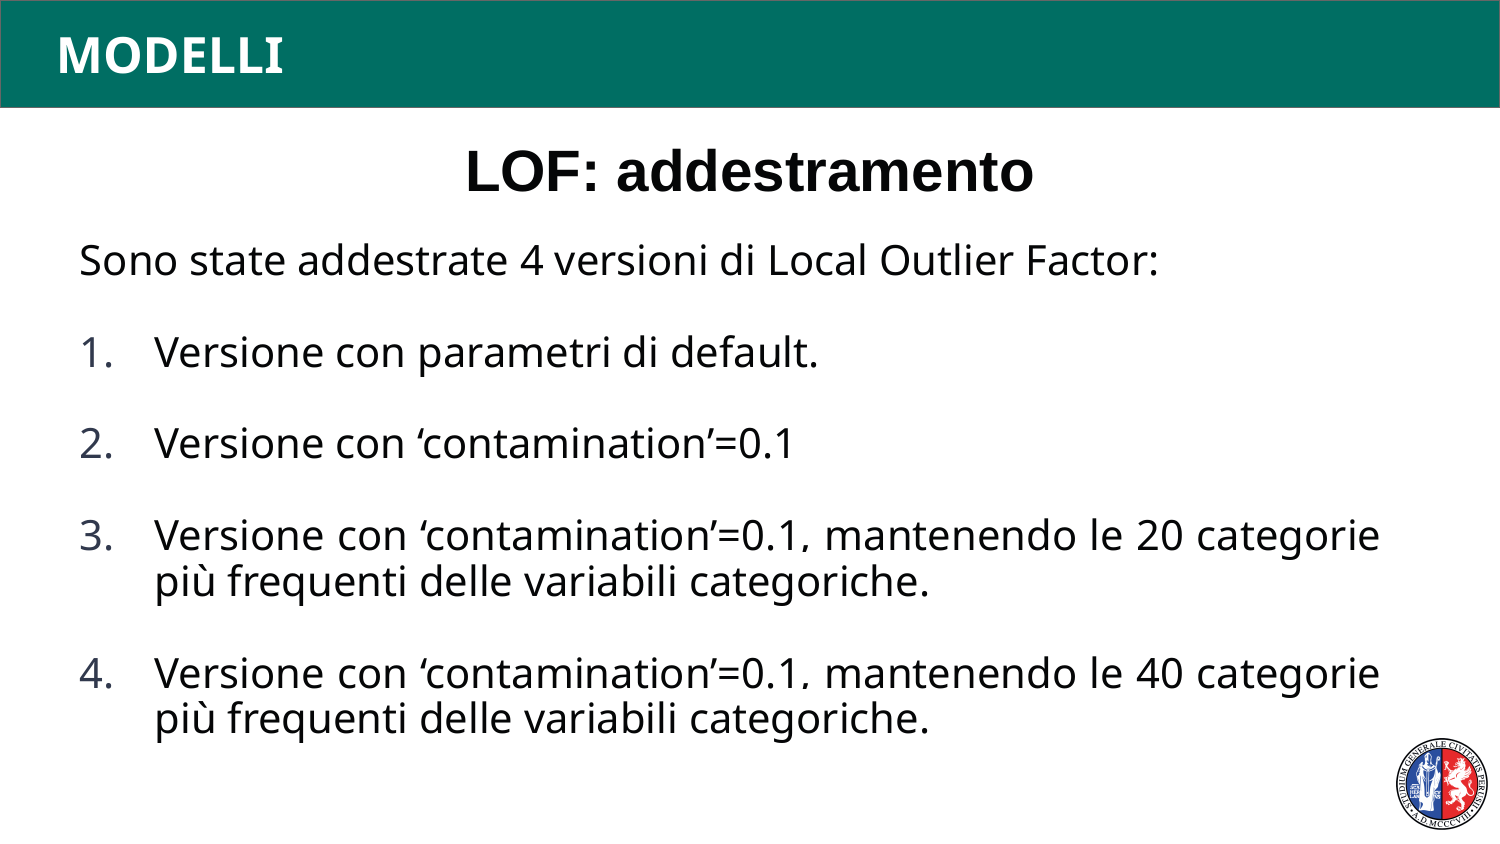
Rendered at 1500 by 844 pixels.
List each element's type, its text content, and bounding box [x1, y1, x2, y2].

text_box MODELLI [40, 8, 1471, 99]
text_box [0, 0, 1500, 108]
picture [1396, 738, 1489, 831]
text_box Sono state addestrate 4 versioni di Local Outlier Factor: Versione con parametri di default. Versione con ‘contamination’=0.1 Versione con ‘contamination’=0.1, mantenendo le 20 categorie più frequenti delle variabili categoriche. Versione con ‘contamination’=0.1, mantenendo le 40 categorie più frequenti delle variabili categoriche. [40, 223, 1397, 804]
text_box LOF: addestramento [126, 117, 1373, 358]
